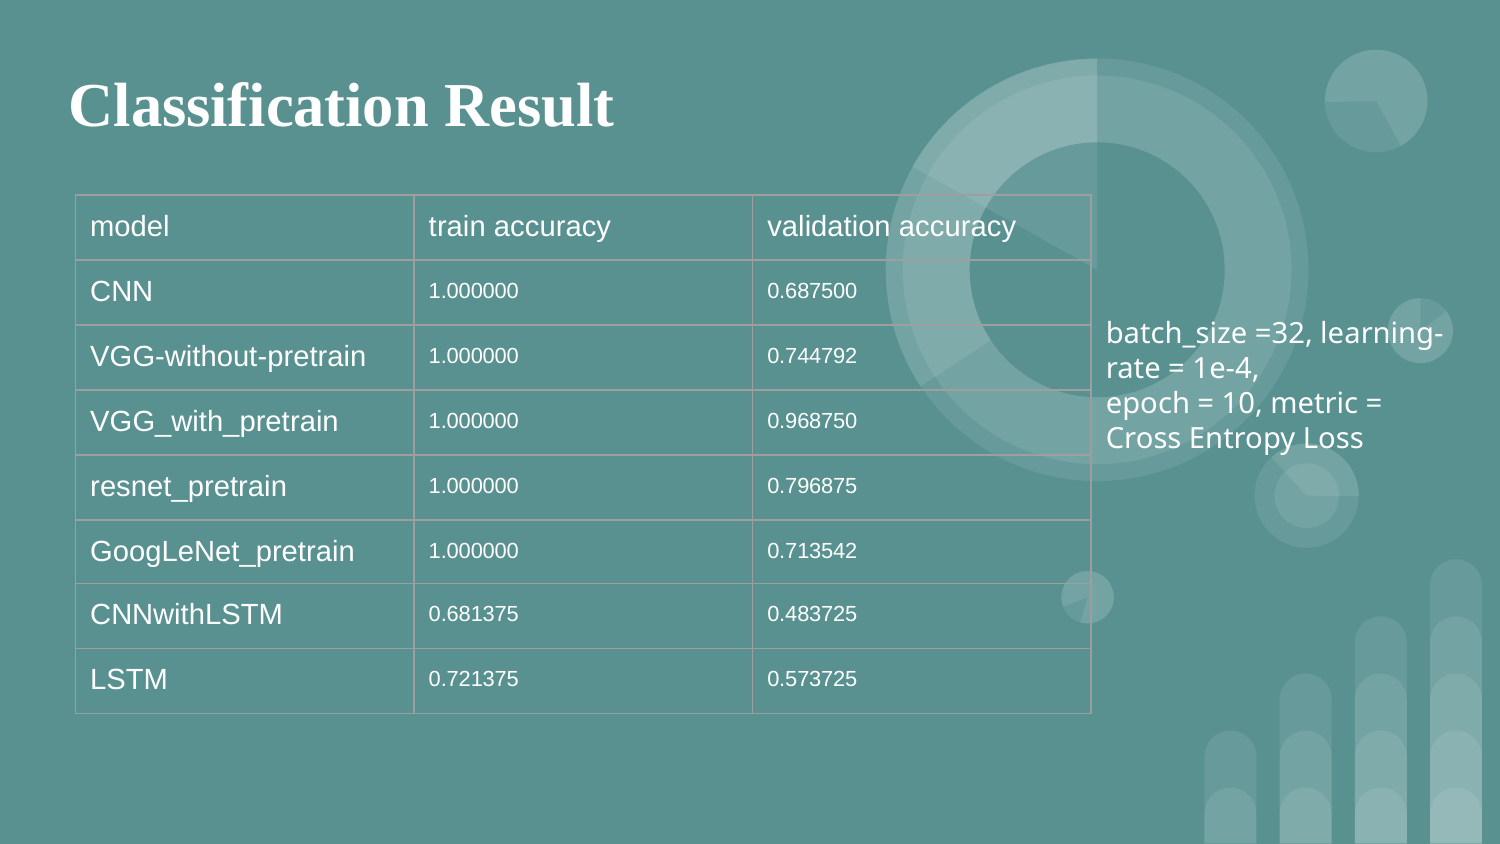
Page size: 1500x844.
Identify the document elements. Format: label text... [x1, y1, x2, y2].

table_cell 0.681375 [415, 584, 752, 648]
table_header model [76, 196, 413, 259]
table_cell 0.968750 [753, 391, 1090, 454]
text_box Classification Result [57, 58, 715, 146]
table_cell 1.000000 [415, 521, 752, 583]
table_cell 0.573725 [753, 649, 1090, 713]
table_cell 0.796875 [753, 456, 1090, 519]
table_cell 0.744792 [753, 326, 1090, 389]
table_cell 1.000000 [415, 326, 752, 389]
table_header train accuracy [415, 196, 752, 259]
table_cell CNN [76, 261, 413, 324]
table_cell LSTM [76, 649, 413, 713]
table_cell 0.687500 [753, 261, 1090, 324]
table_cell GoogLeNet_pretrain [76, 521, 413, 583]
table_cell VGG-without-pretrain [76, 326, 413, 389]
table_header validation accuracy [753, 196, 1090, 259]
table_cell 1.000000 [415, 261, 752, 324]
table_cell 0.721375 [415, 649, 752, 713]
table_cell VGG_with_pretrain [76, 391, 413, 454]
table_cell 1.000000 [415, 456, 752, 519]
table_cell 0.483725 [753, 584, 1090, 648]
table_cell 0.713542 [753, 521, 1090, 583]
table_cell 1.000000 [415, 391, 752, 454]
table_cell CNNwithLSTM [76, 584, 413, 648]
table_cell resnet_pretrain [76, 456, 413, 519]
text_box batch_size =32, learning-rate = 1e-4, epoch = 10, metric = Cross Entropy Loss [1090, 299, 1477, 544]
